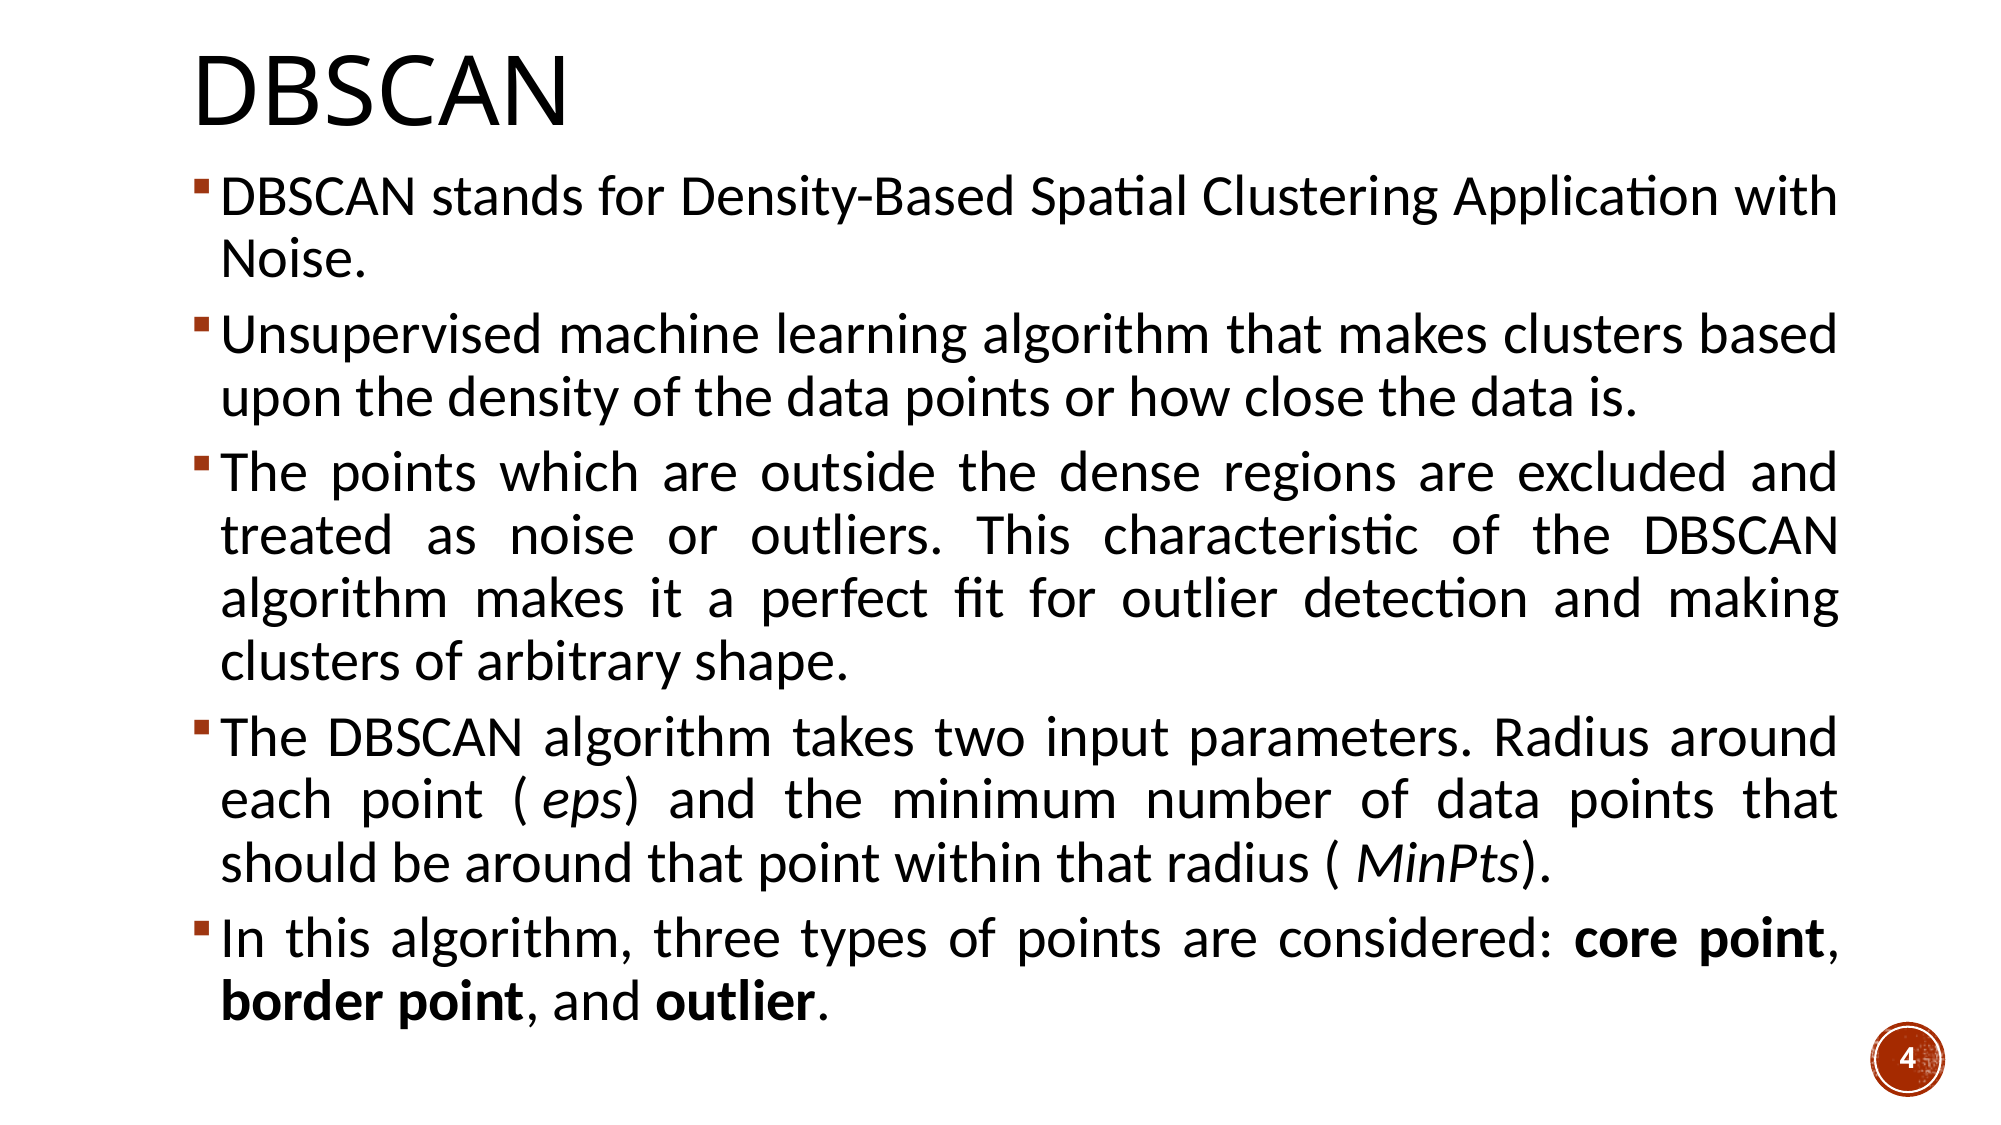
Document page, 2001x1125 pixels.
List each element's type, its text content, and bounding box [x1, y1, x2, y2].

slide_number 4 [1855, 1028, 1961, 1089]
title DBSCAN [175, 34, 1826, 155]
list DBSCAN stands for Density-Based Spatial Clustering Application with Noise. Unsupervised machine learning algorithm that makes clusters based upon the density of the data points or how close the data is. The points which are outside the dense regions are excluded and treated as noise or outliers. This characteristic of the DBSCAN algorithm makes it a perfect fit for outlier detection and making clusters of arbitrary shape. The DBSCAN algorithm takes two input parameters. Radius around each point ( eps) and the minimum number of data points that should be around that point within that radius ( MinPts). In this algorithm, three types of points are considered: core point, border point, and outlier. [175, 157, 1856, 1029]
